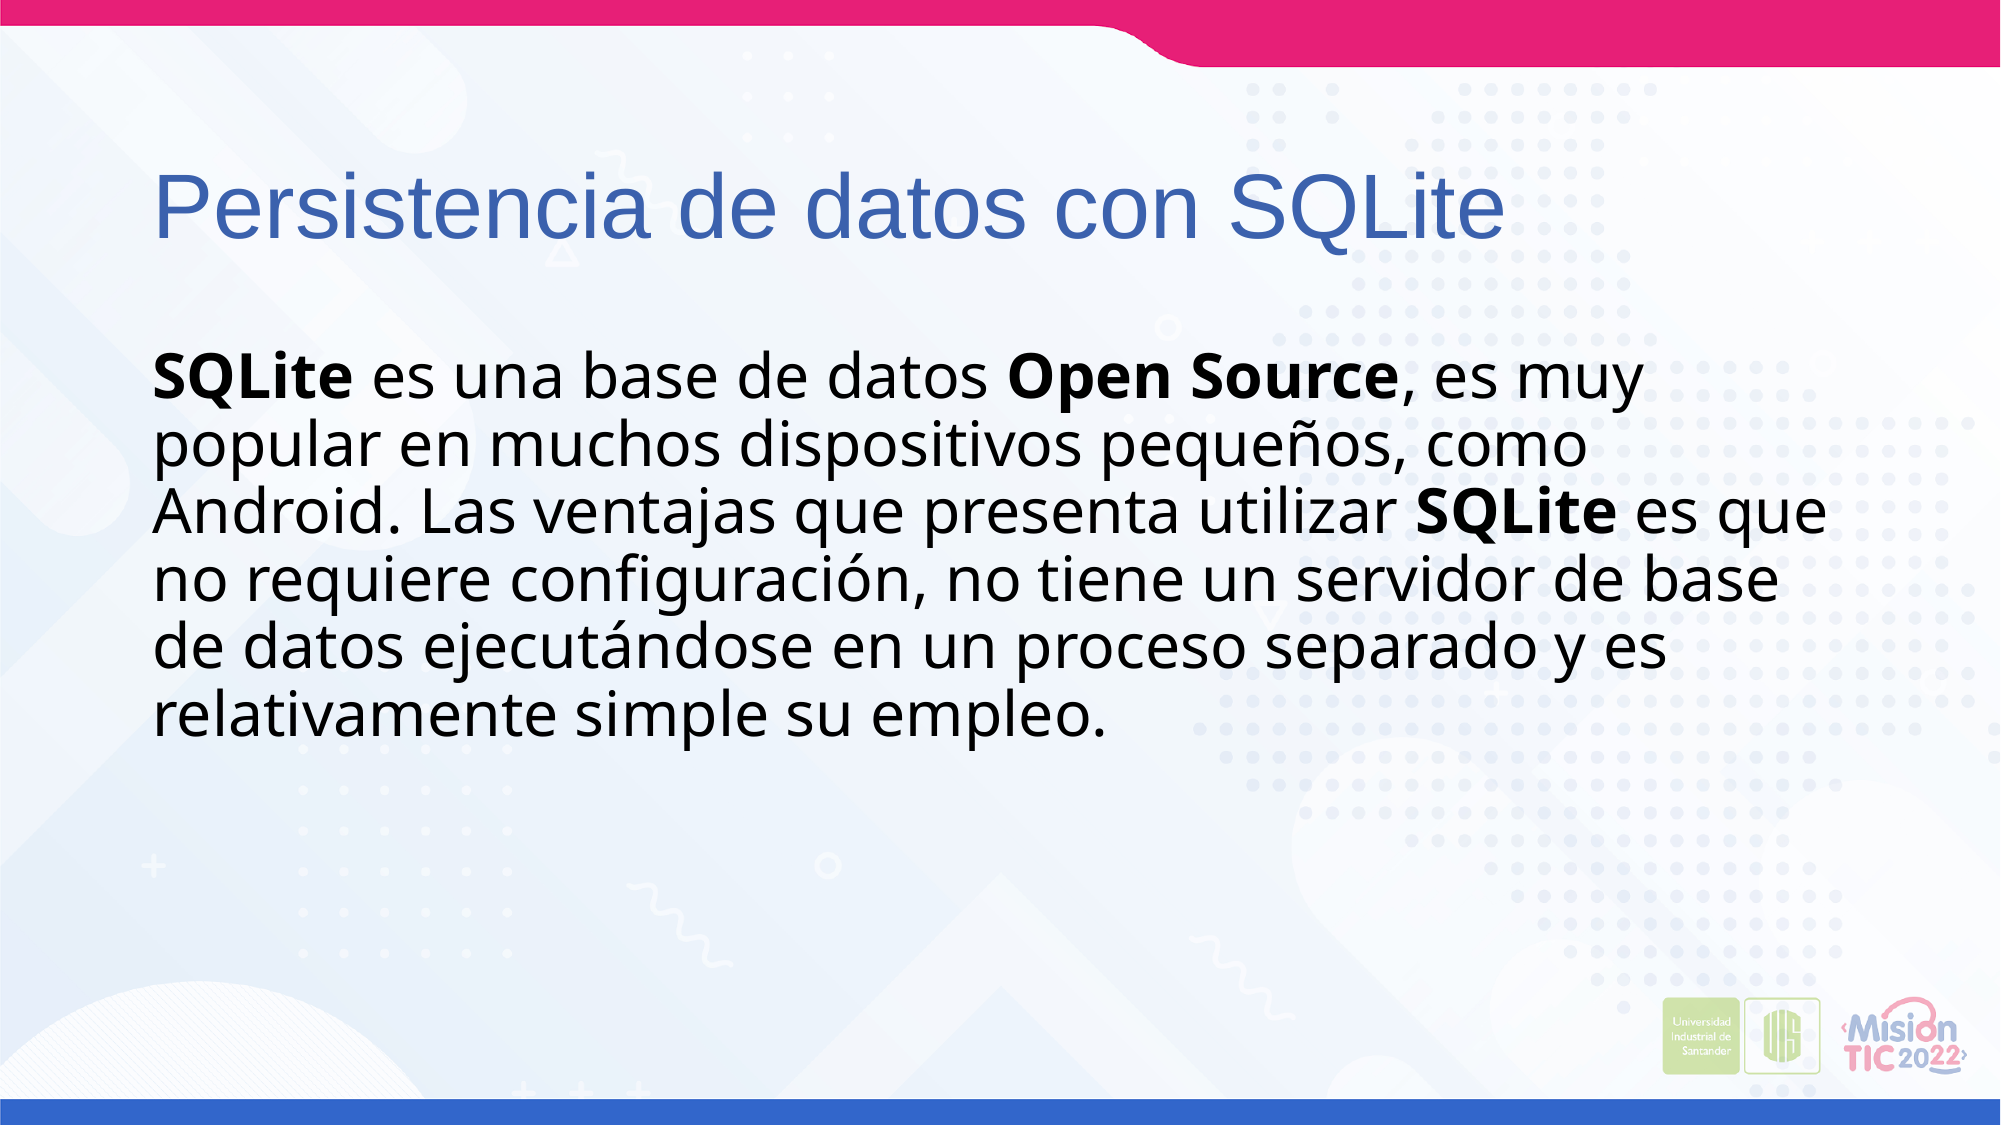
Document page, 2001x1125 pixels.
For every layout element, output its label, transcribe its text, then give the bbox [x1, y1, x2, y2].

title Persistencia de datos con SQLite [137, 99, 1863, 318]
picture [0, 0, 2001, 1125]
list SQLite es una base de datos Open Source, es muy popular en muchos dispositivos pequeños, como Android. Las ventajas que presenta utilizar SQLite es que no requiere configuración, no tiene un servidor de base de datos ejecutándose en un proceso separado y es relativamente simple su empleo. [137, 337, 1863, 970]
